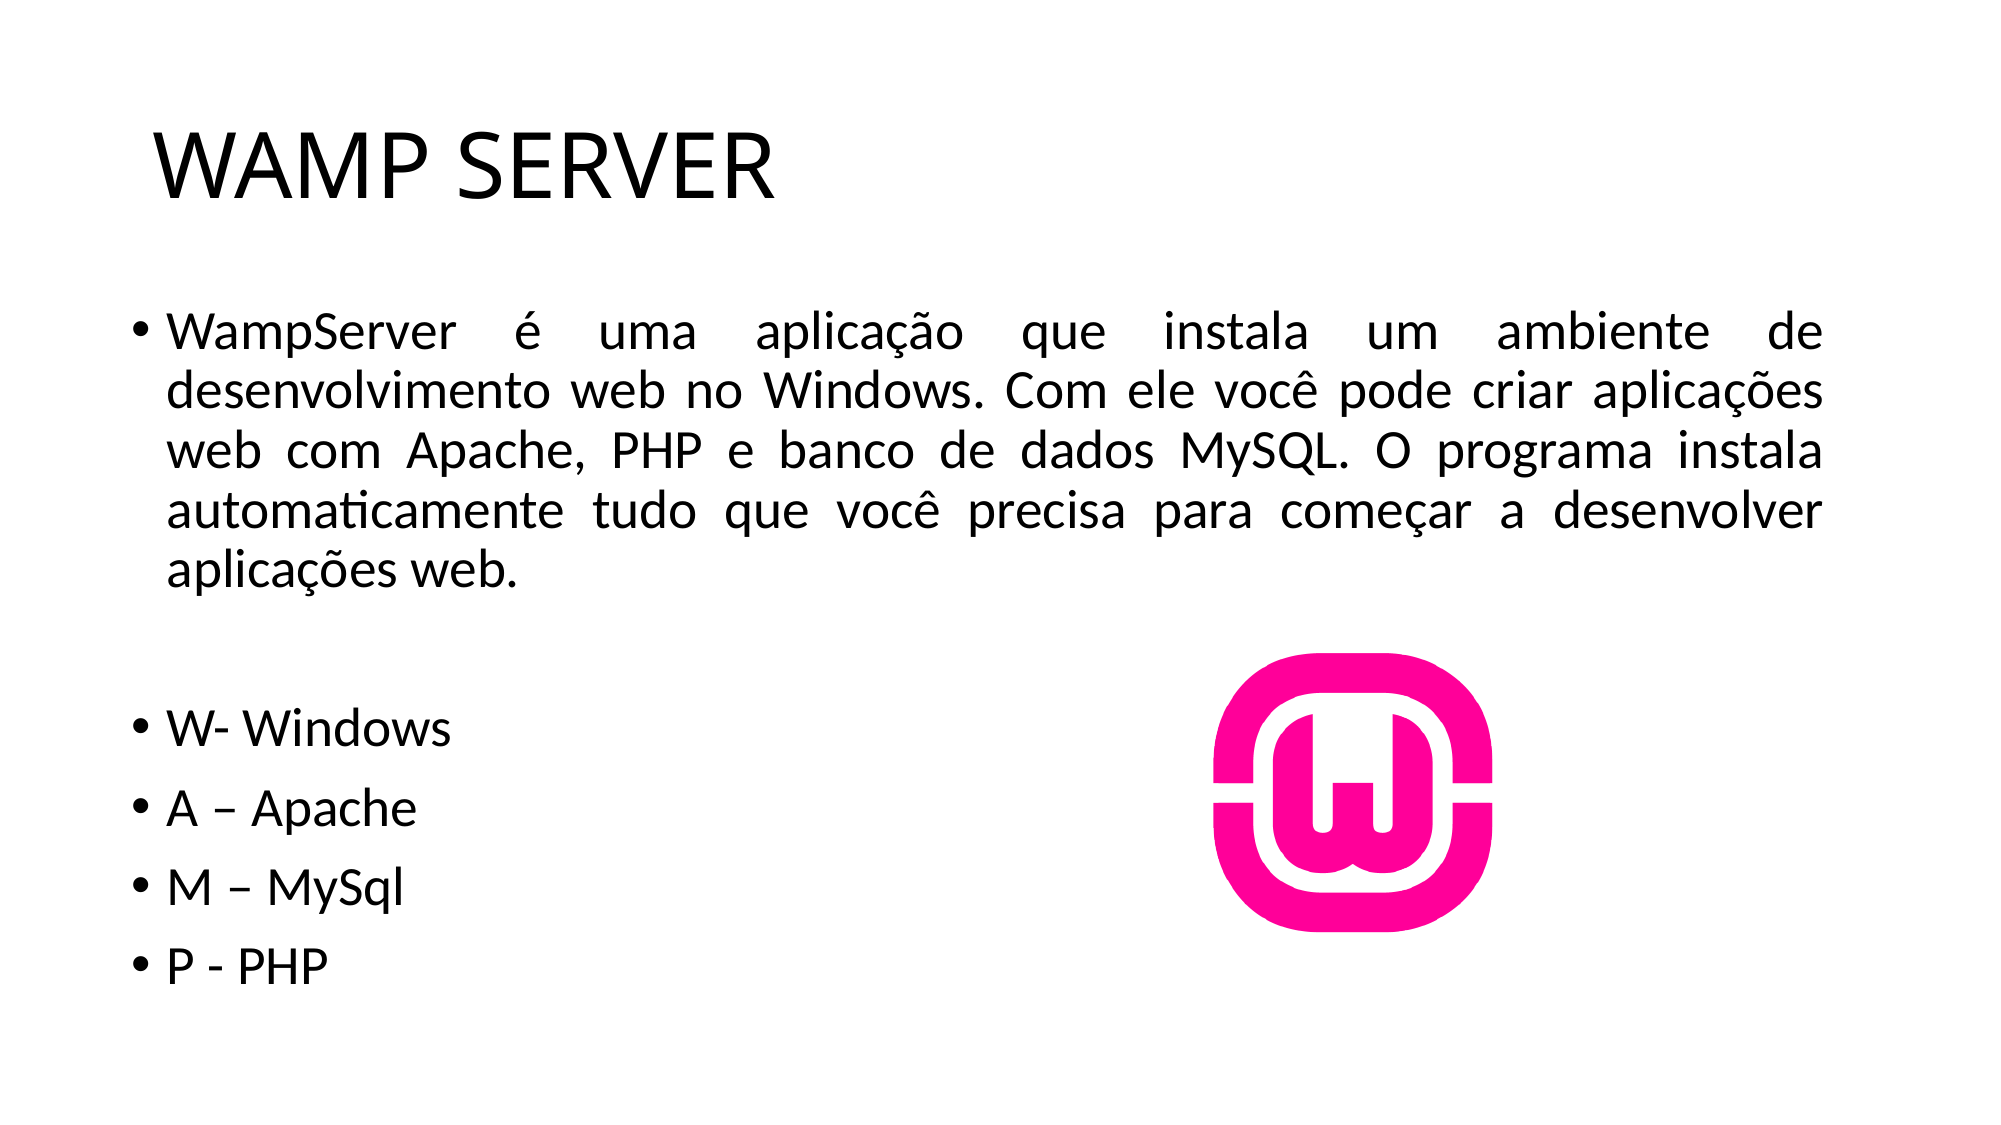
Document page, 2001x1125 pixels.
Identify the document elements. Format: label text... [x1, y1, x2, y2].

list WampServer é uma aplicação que instala um ambiente de desenvolvimento web no Windows. Com ele você pode criar aplicações web com Apache, PHP e banco de dados MySQL. O programa instala automaticamente tudo que você precisa para começar a desenvolver aplicações web. W- Windows A – Apache M – MySql P - PHP [116, 294, 1841, 1008]
picture [1210, 650, 1495, 935]
title WAMP SERVER [137, 59, 1863, 278]
